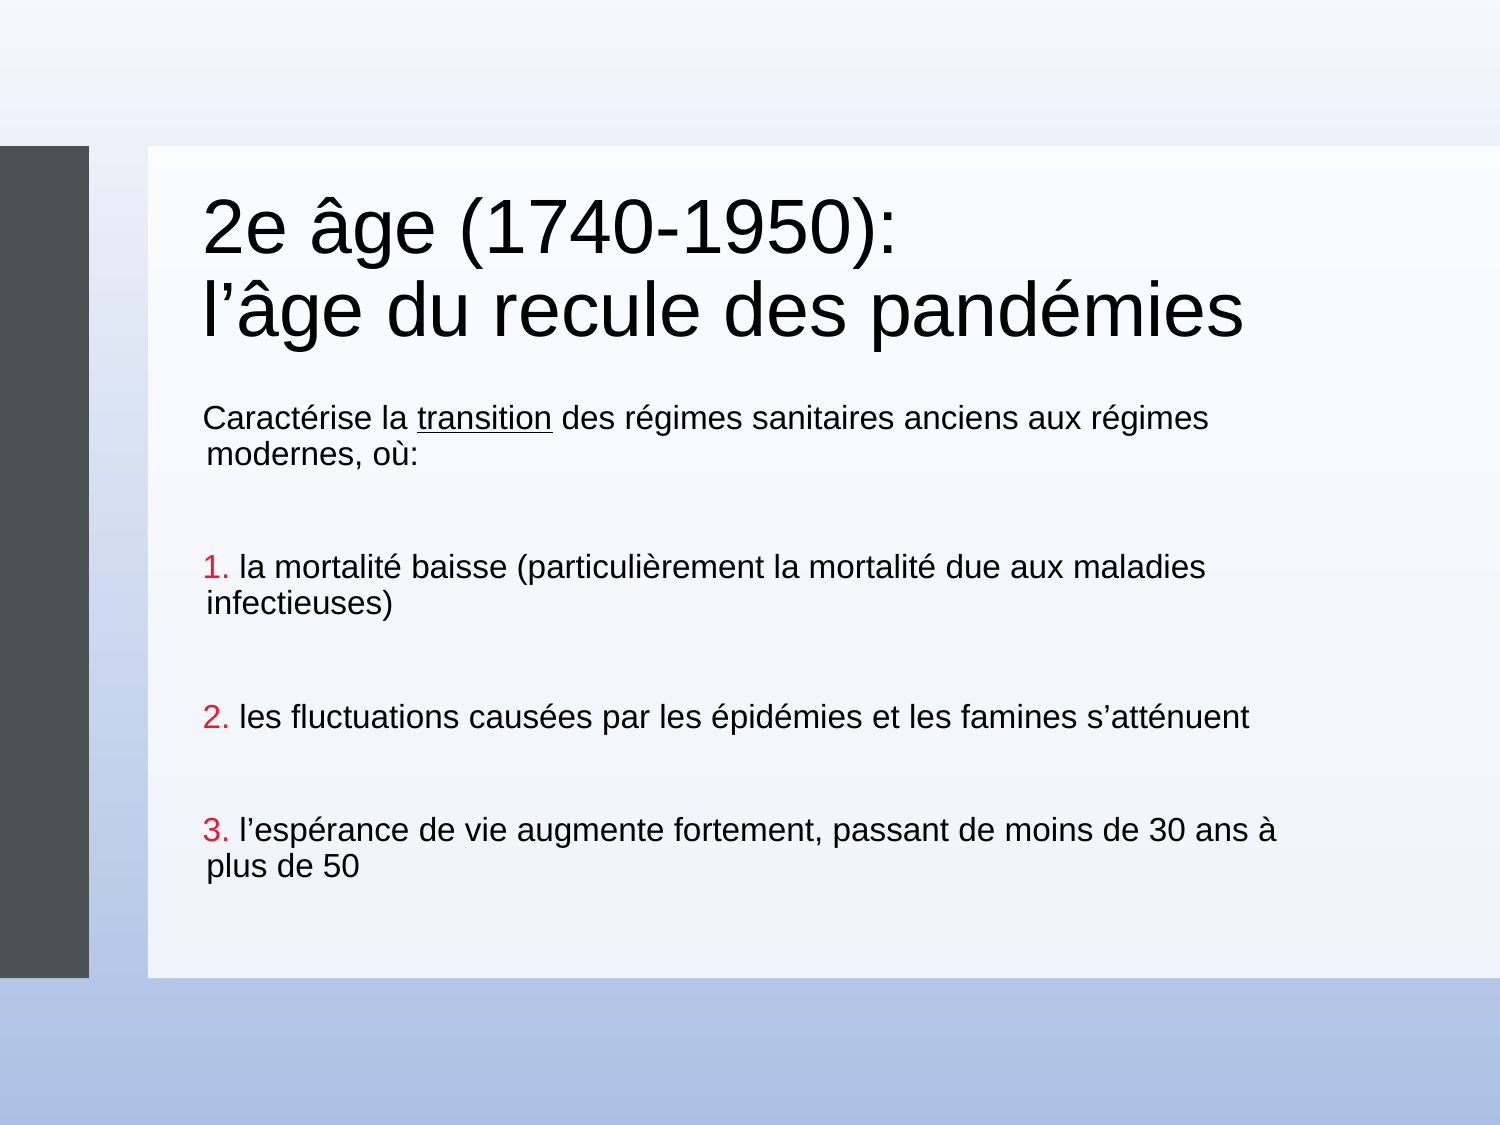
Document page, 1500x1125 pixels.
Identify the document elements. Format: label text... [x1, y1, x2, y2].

text_box [0, 0, 1500, 1125]
list Caractérise la transition des régimes sanitaires anciens aux régimes modernes, où: la mortalité baisse (particulièrement la mortalité due aux maladies infectieuses) les fluctuations causées par les épidémies et les famines s’atténuent l’espérance de vie augmente fortement, passant de moins de 30 ans à plus de 50 [187, 393, 1353, 952]
title 2e âge (1740-1950): l’âge du recule des pandémies [187, 172, 1352, 368]
text_box [147, 145, 1500, 979]
text_box [0, 145, 90, 979]
